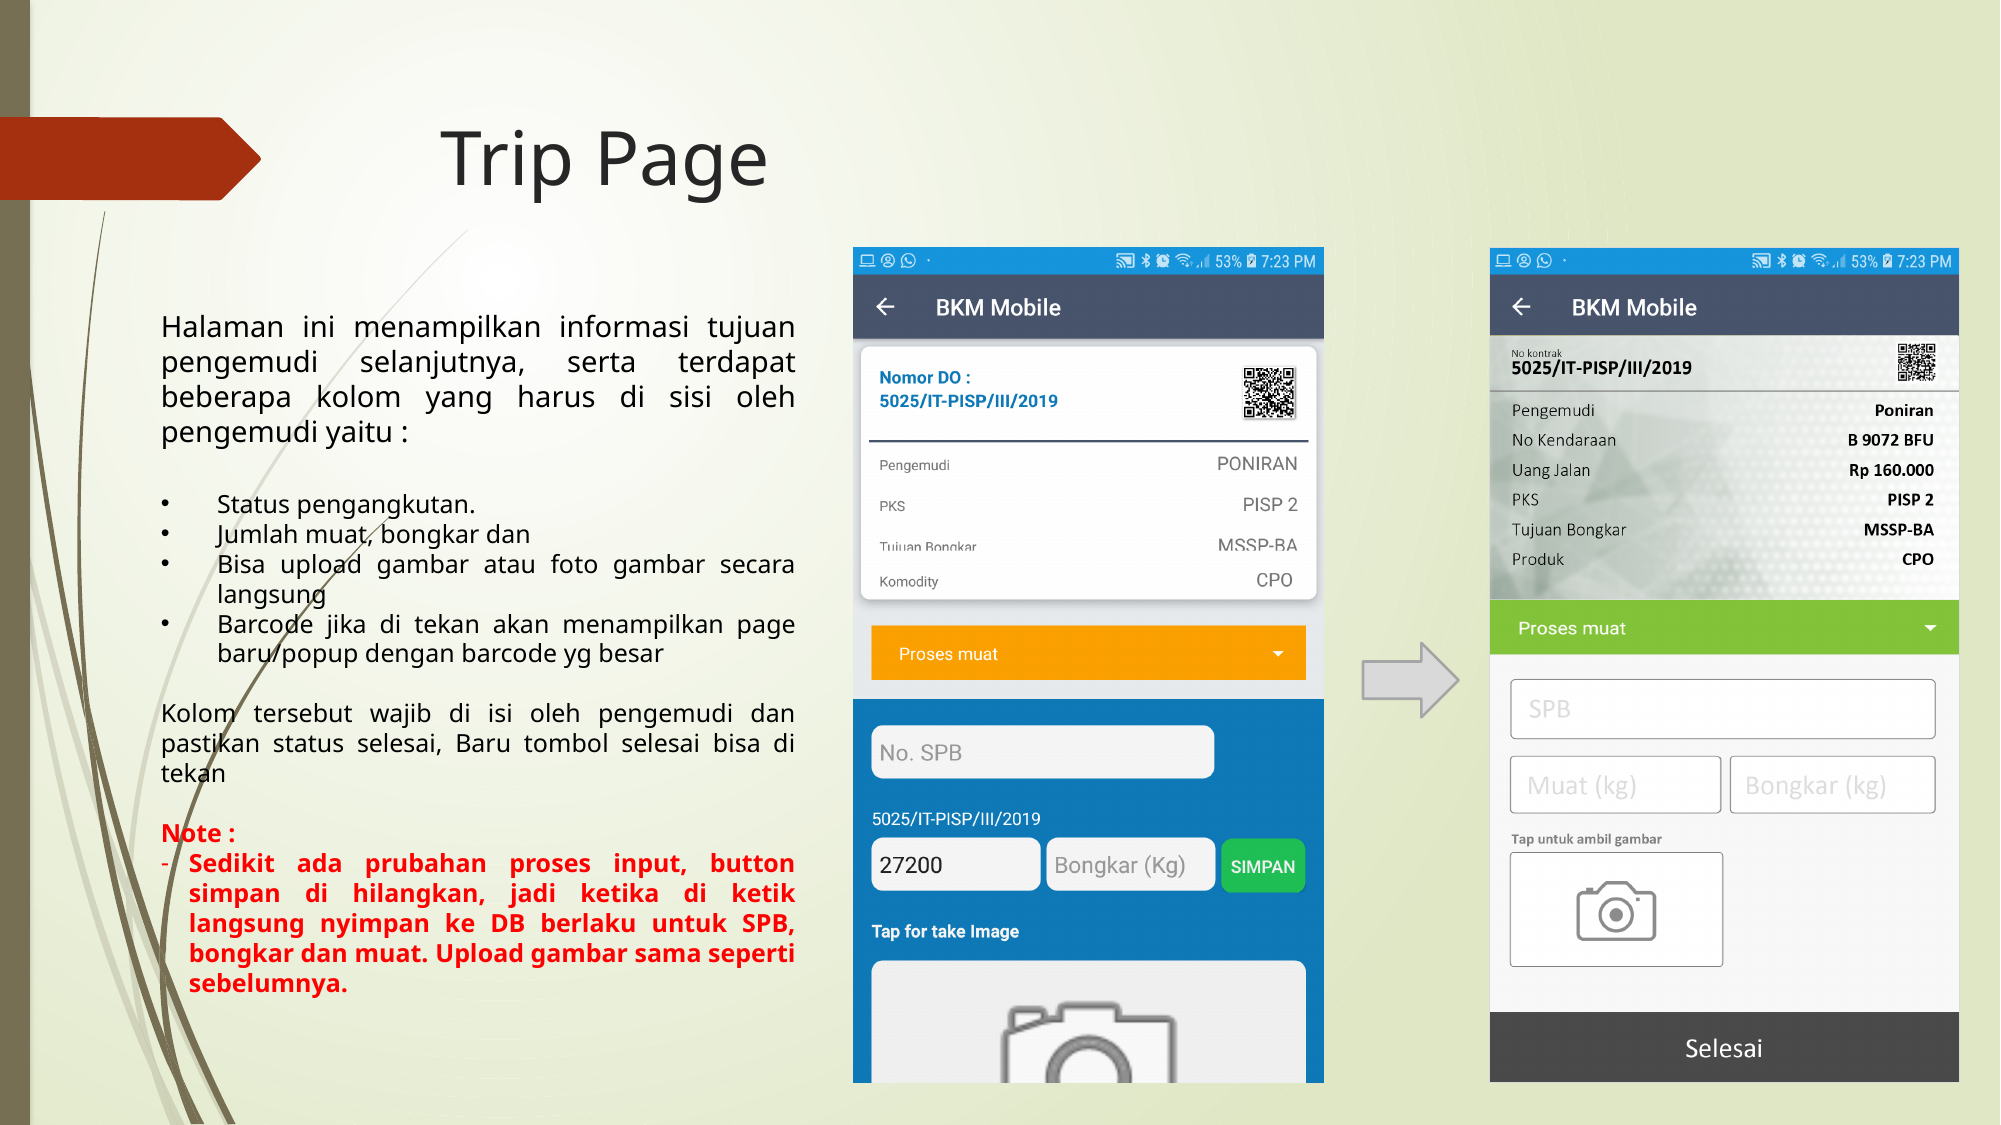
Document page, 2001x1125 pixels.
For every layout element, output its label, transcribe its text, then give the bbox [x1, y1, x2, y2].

title Trip Page [425, 102, 1213, 224]
picture [1488, 246, 1960, 1083]
picture [853, 246, 1324, 1083]
text_box [1361, 641, 1460, 719]
text_box Halaman ini menampilkan informasi tujuan pengemudi selanjutnya, serta terdapat beberapa kolom yang harus di sisi oleh pengemudi yaitu : Status pengangkutan. Jumlah muat, bongkar dan Bisa upload gambar atau foto gambar secara langsung Barcode jika di tekan akan menampilkan page baru/popup dengan barcode yg besar Kolom tersebut wajib di isi oleh pengemudi dan pastikan status selesai, Baru tombol selesai bisa di tekan Note : Sedikit ada prubahan proses input, button simpan di hilangkan, jadi ketika di ketik langsung nyimpan ke DB berlaku untuk SPB, bongkar dan muat. Upload gambar sama seperti sebelumnya. [146, 301, 812, 1065]
